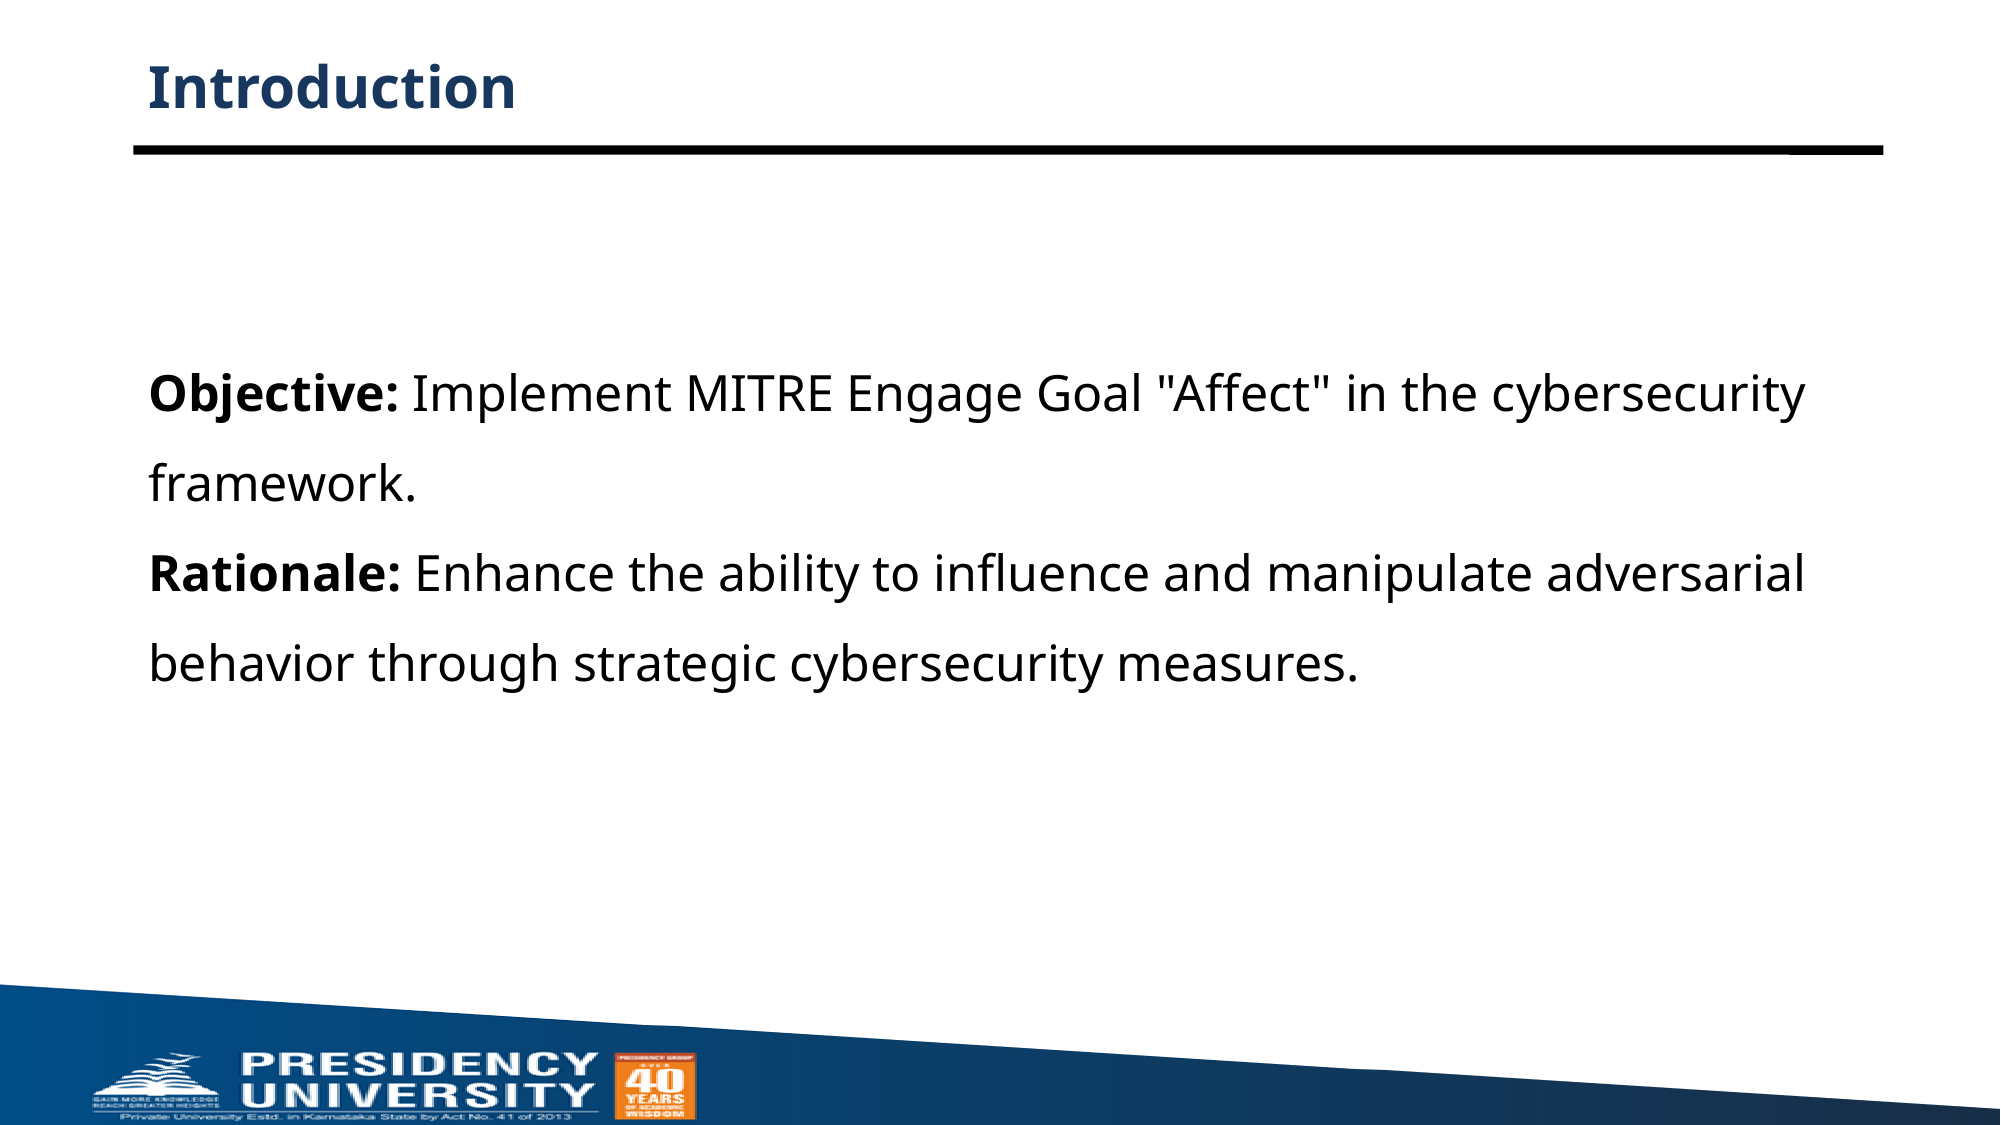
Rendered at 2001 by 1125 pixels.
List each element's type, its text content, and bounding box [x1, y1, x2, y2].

list Objective: Implement MITRE Engage Goal "Affect" in the cybersecurity framework. Rationale: Enhance the ability to influence and manipulate adversarial behavior through strategic cybersecurity measures. [133, 323, 1884, 1000]
picture [0, 982, 2000, 1125]
title Introduction [133, 45, 1884, 125]
